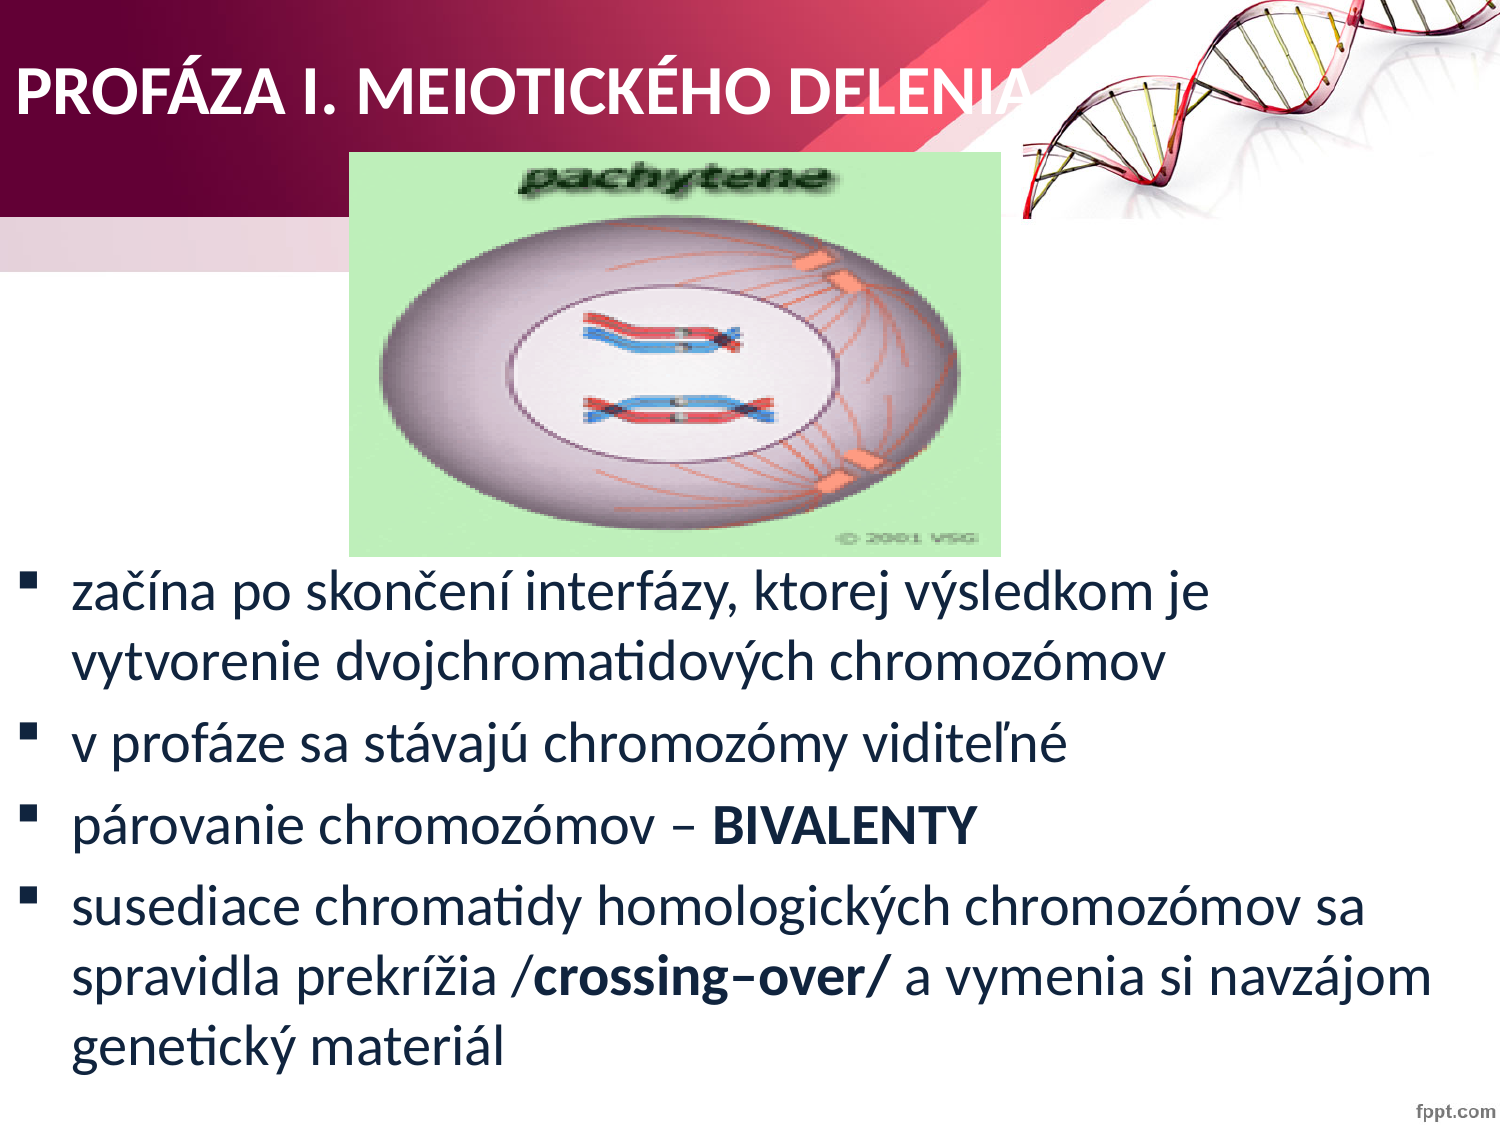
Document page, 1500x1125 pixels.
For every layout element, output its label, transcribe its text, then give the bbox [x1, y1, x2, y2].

title PROFÁZA I. MEIOTICKÉHO DELENIA [0, 36, 1151, 136]
list začína po skončení interfázy, ktorej výsledkom je vytvorenie dvojchromatidových chromozómov v profáze sa stávajú chromozómy viditeľné párovanie chromozómov – BIVALENTY susediace chromatidy homologických chromozómov sa spravidla prekrížia /crossing–over/ a vymenia si navzájom genetický materiál [0, 136, 1477, 1125]
picture [0, 0, 1500, 1125]
picture [348, 152, 1001, 557]
